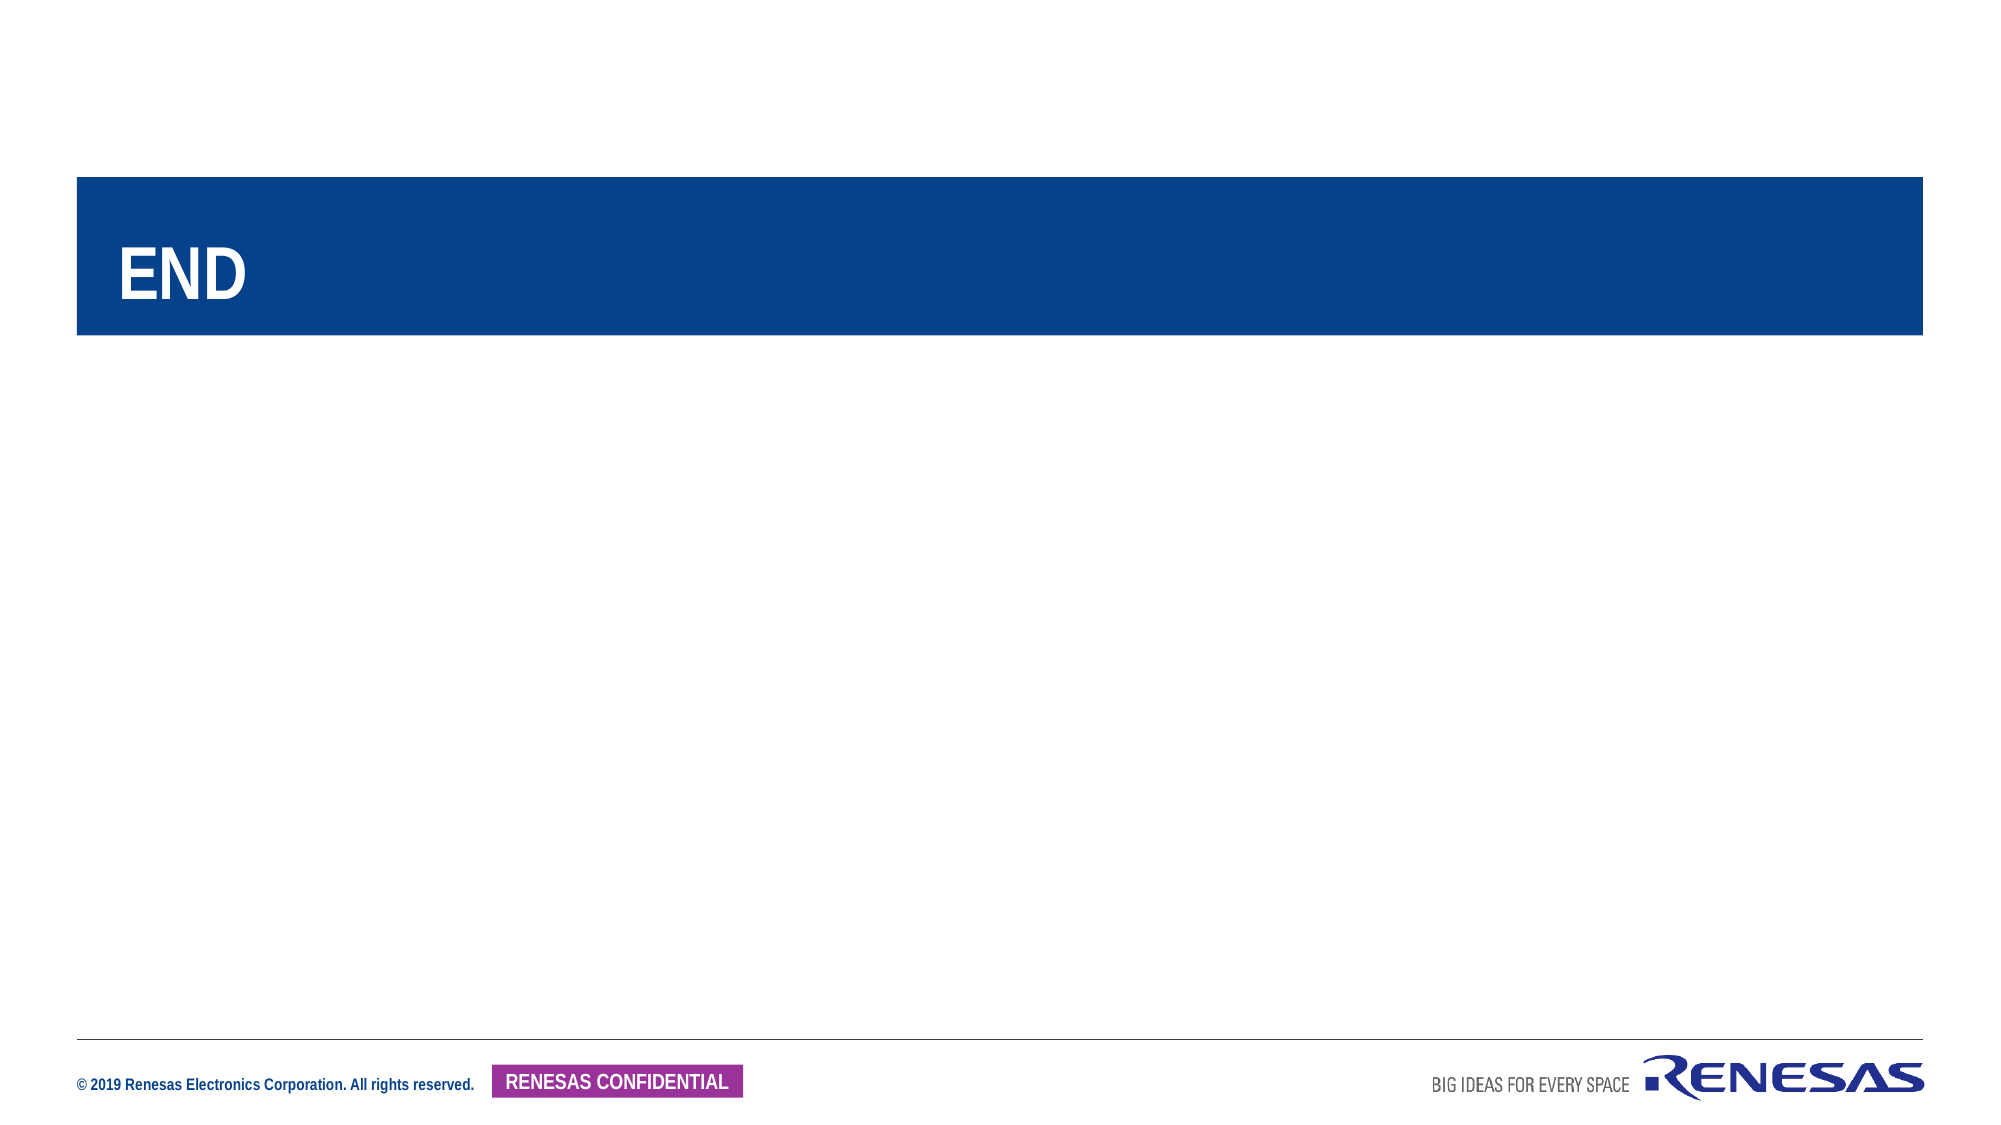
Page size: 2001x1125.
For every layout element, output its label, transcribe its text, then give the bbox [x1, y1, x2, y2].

list END [76, 177, 1923, 336]
picture [1425, 1049, 1933, 1106]
